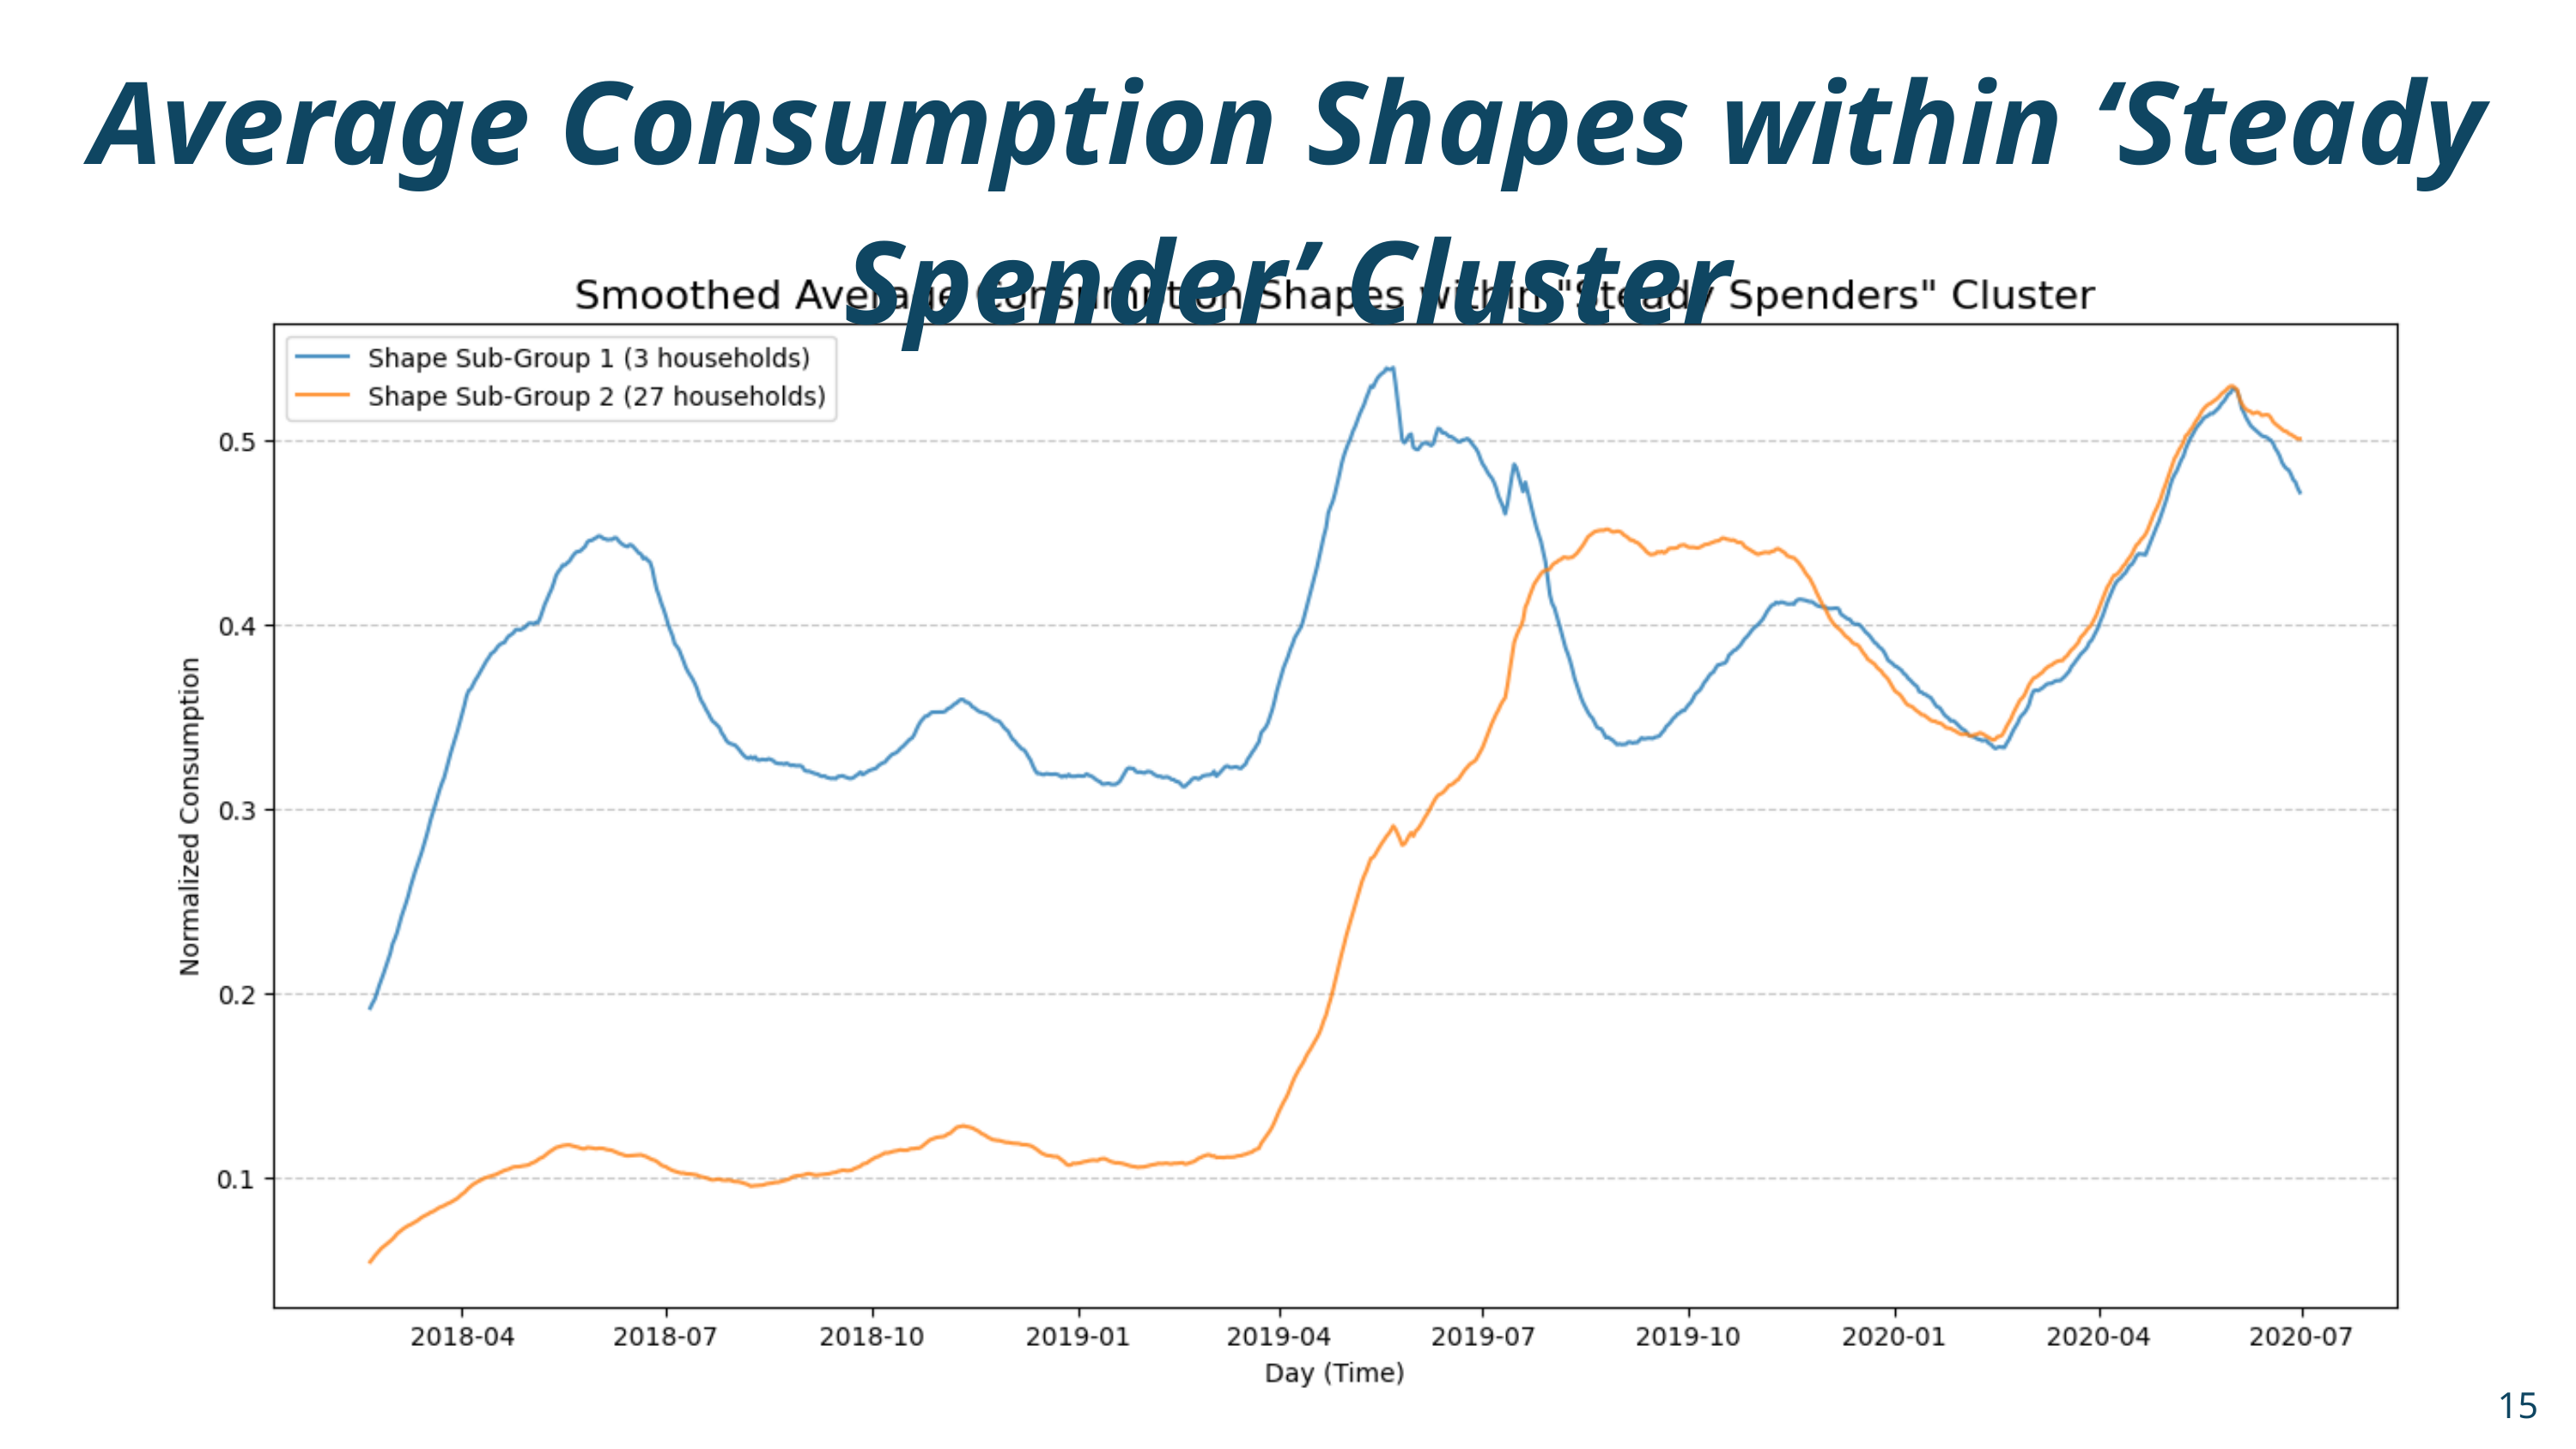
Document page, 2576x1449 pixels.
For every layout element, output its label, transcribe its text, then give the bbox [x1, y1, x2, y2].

text_box Average Consumption Shapes within ‘Steady Spender’ Cluster [0, 26, 2576, 348]
text_box [162, 348, 2414, 1404]
text_box 15 [2497, 1375, 2539, 1427]
